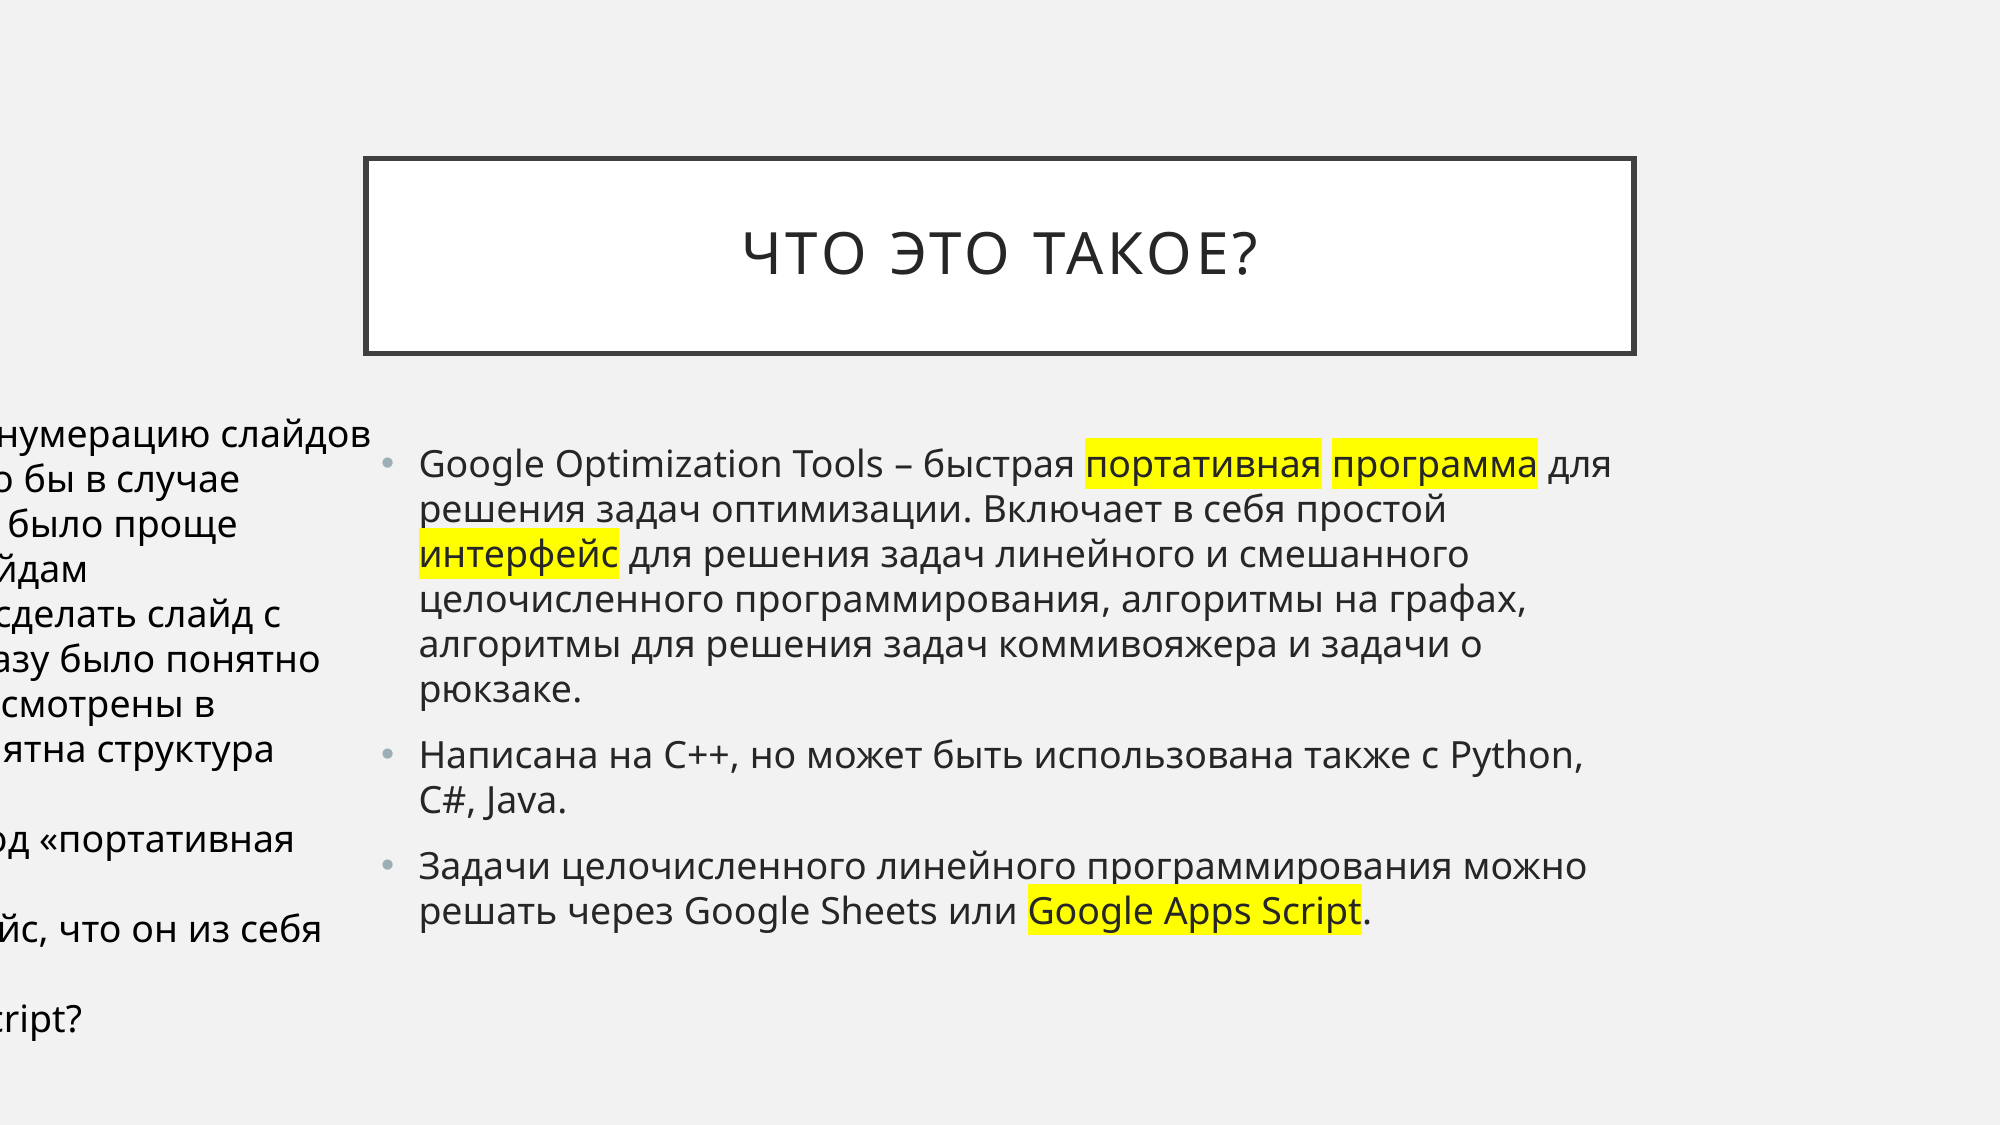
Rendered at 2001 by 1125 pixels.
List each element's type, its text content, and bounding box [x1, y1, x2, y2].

title Что это такое? [363, 156, 1637, 356]
text_box Всегда лучше вставлять нумерацию слайдов (всех кроме первого), что бы в случае вопросов из зала можно было проще ориентироваться по слайдам Вторым слайдом лучше сделать слайд с содержанием, что бы сразу было понятно какие вопросы будут рассмотрены в презентации и была понятна структура повествования Что здесь понимается под «портативная программа»? Подробнее про интерфейс, что он из себя представляет Что такое Google Apps Script? [0, 402, 396, 1125]
list Google Optimization Tools – быстрая портативная программа для решения задач оптимизации. Включает в себя простой интерфейс для решения задач линейного и смешанного целочисленного программирования, алгоритмы на графах, алгоритмы для решения задач коммивояжера и задачи о рюкзаке. Написана на C++, но может быть использована также с Python, C#, Java. Задачи целочисленного линейного программирования можно решать через Google Sheets или Google Apps Script. [396, 432, 1634, 942]
